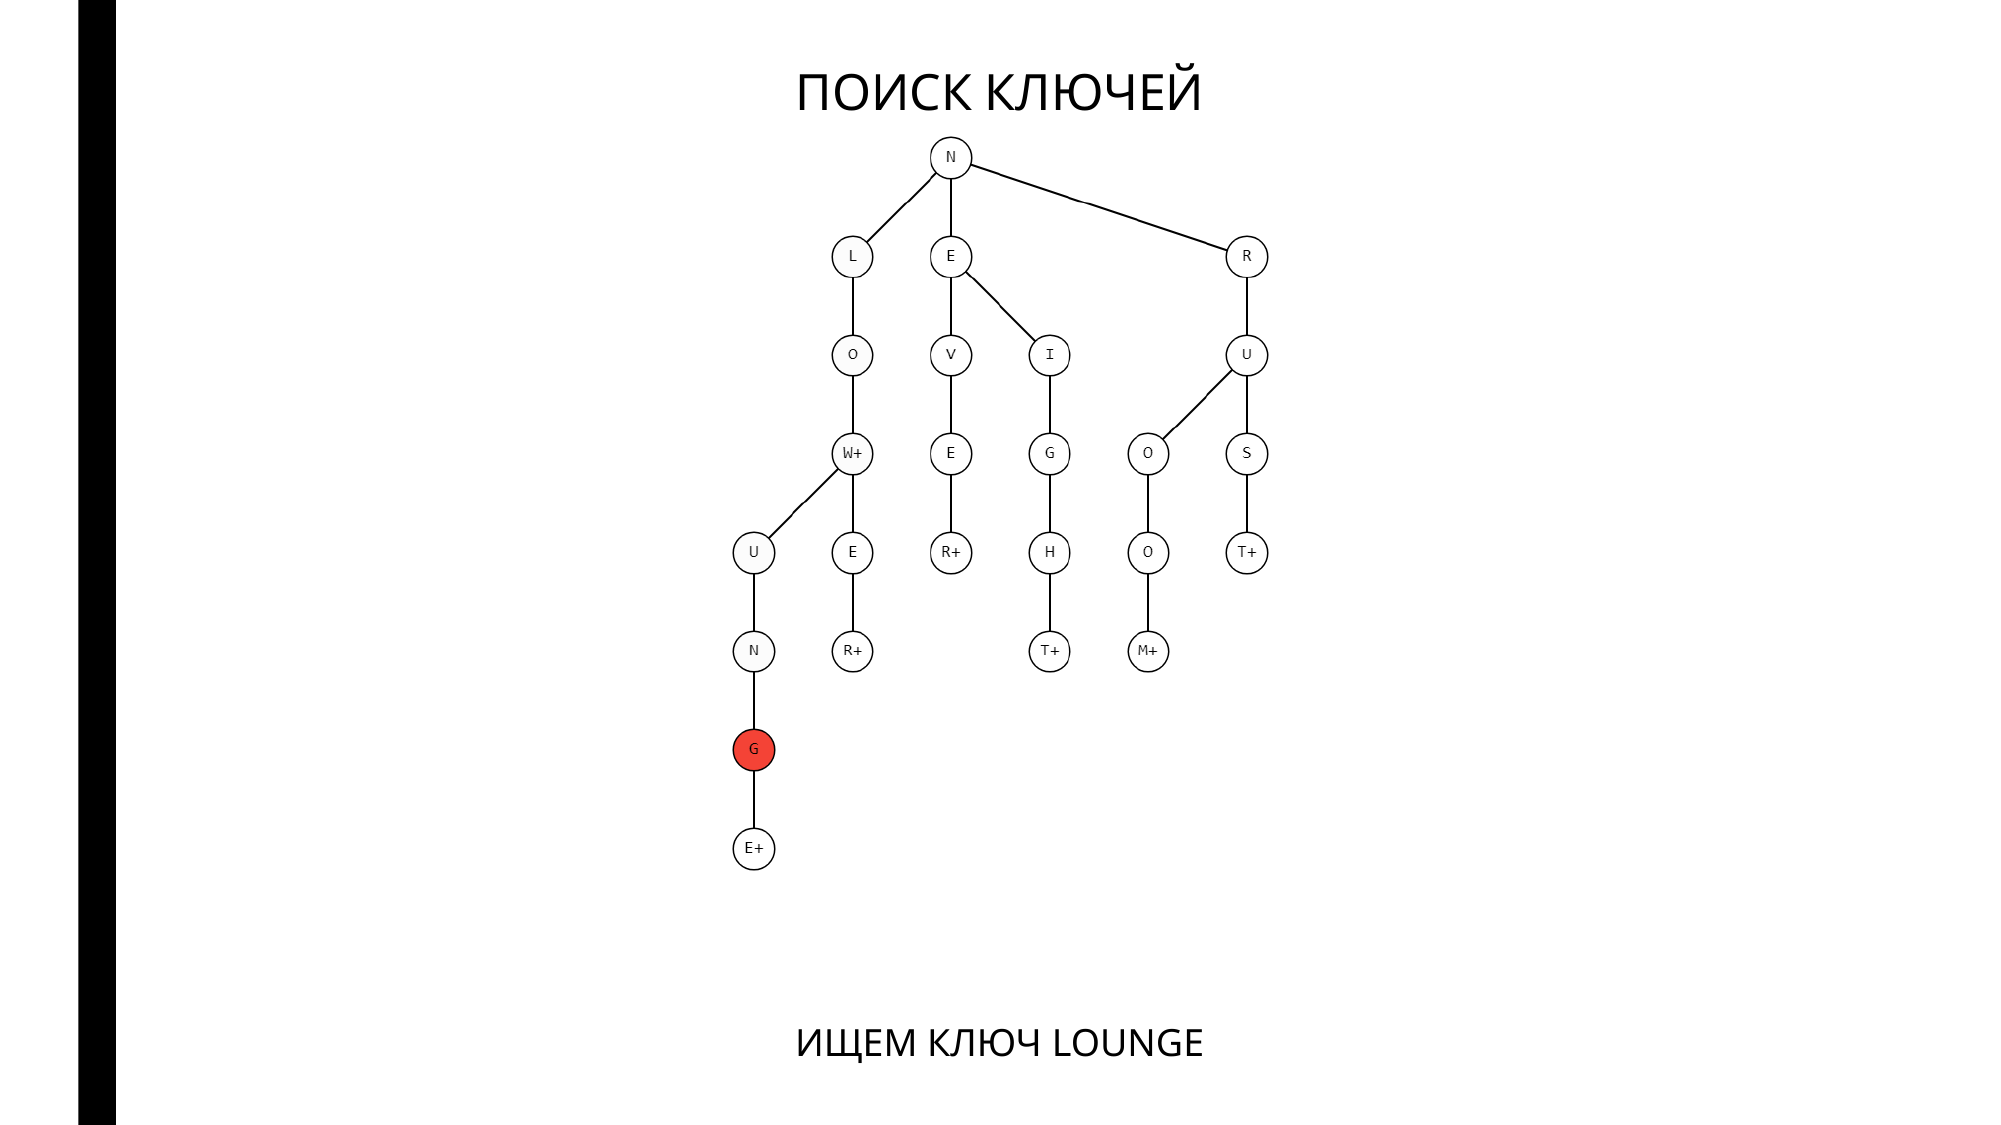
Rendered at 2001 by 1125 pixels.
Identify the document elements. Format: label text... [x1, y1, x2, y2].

text_box ПОИСК КЛЮЧЕЙ [527, 53, 1473, 128]
text_box ИЩЕМ КЛЮЧ LOUNGE [780, 1011, 1219, 1071]
picture [724, 128, 1276, 878]
